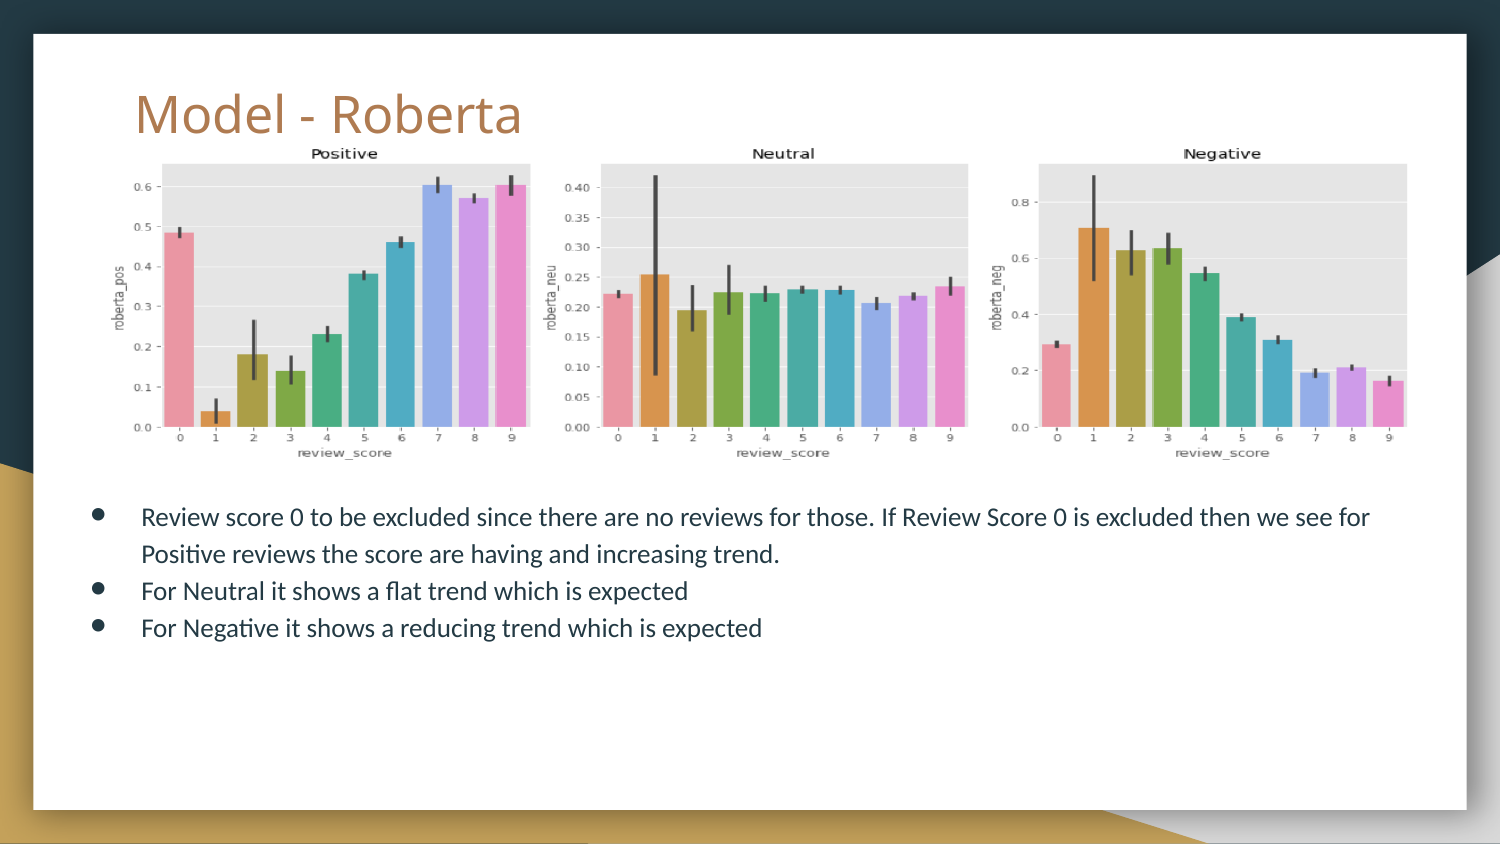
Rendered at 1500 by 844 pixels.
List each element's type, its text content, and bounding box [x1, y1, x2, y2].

title Model - Roberta [119, 67, 1351, 139]
picture [96, 140, 1410, 467]
text_box Review score 0 to be excluded since there are no reviews for those. If Review Score 0 is excluded then we see for Positive reviews the score are having and increasing trend. For Neutral it shows a flat trend which is expected For Negative it shows a reducing trend which is expected [51, 479, 1448, 780]
